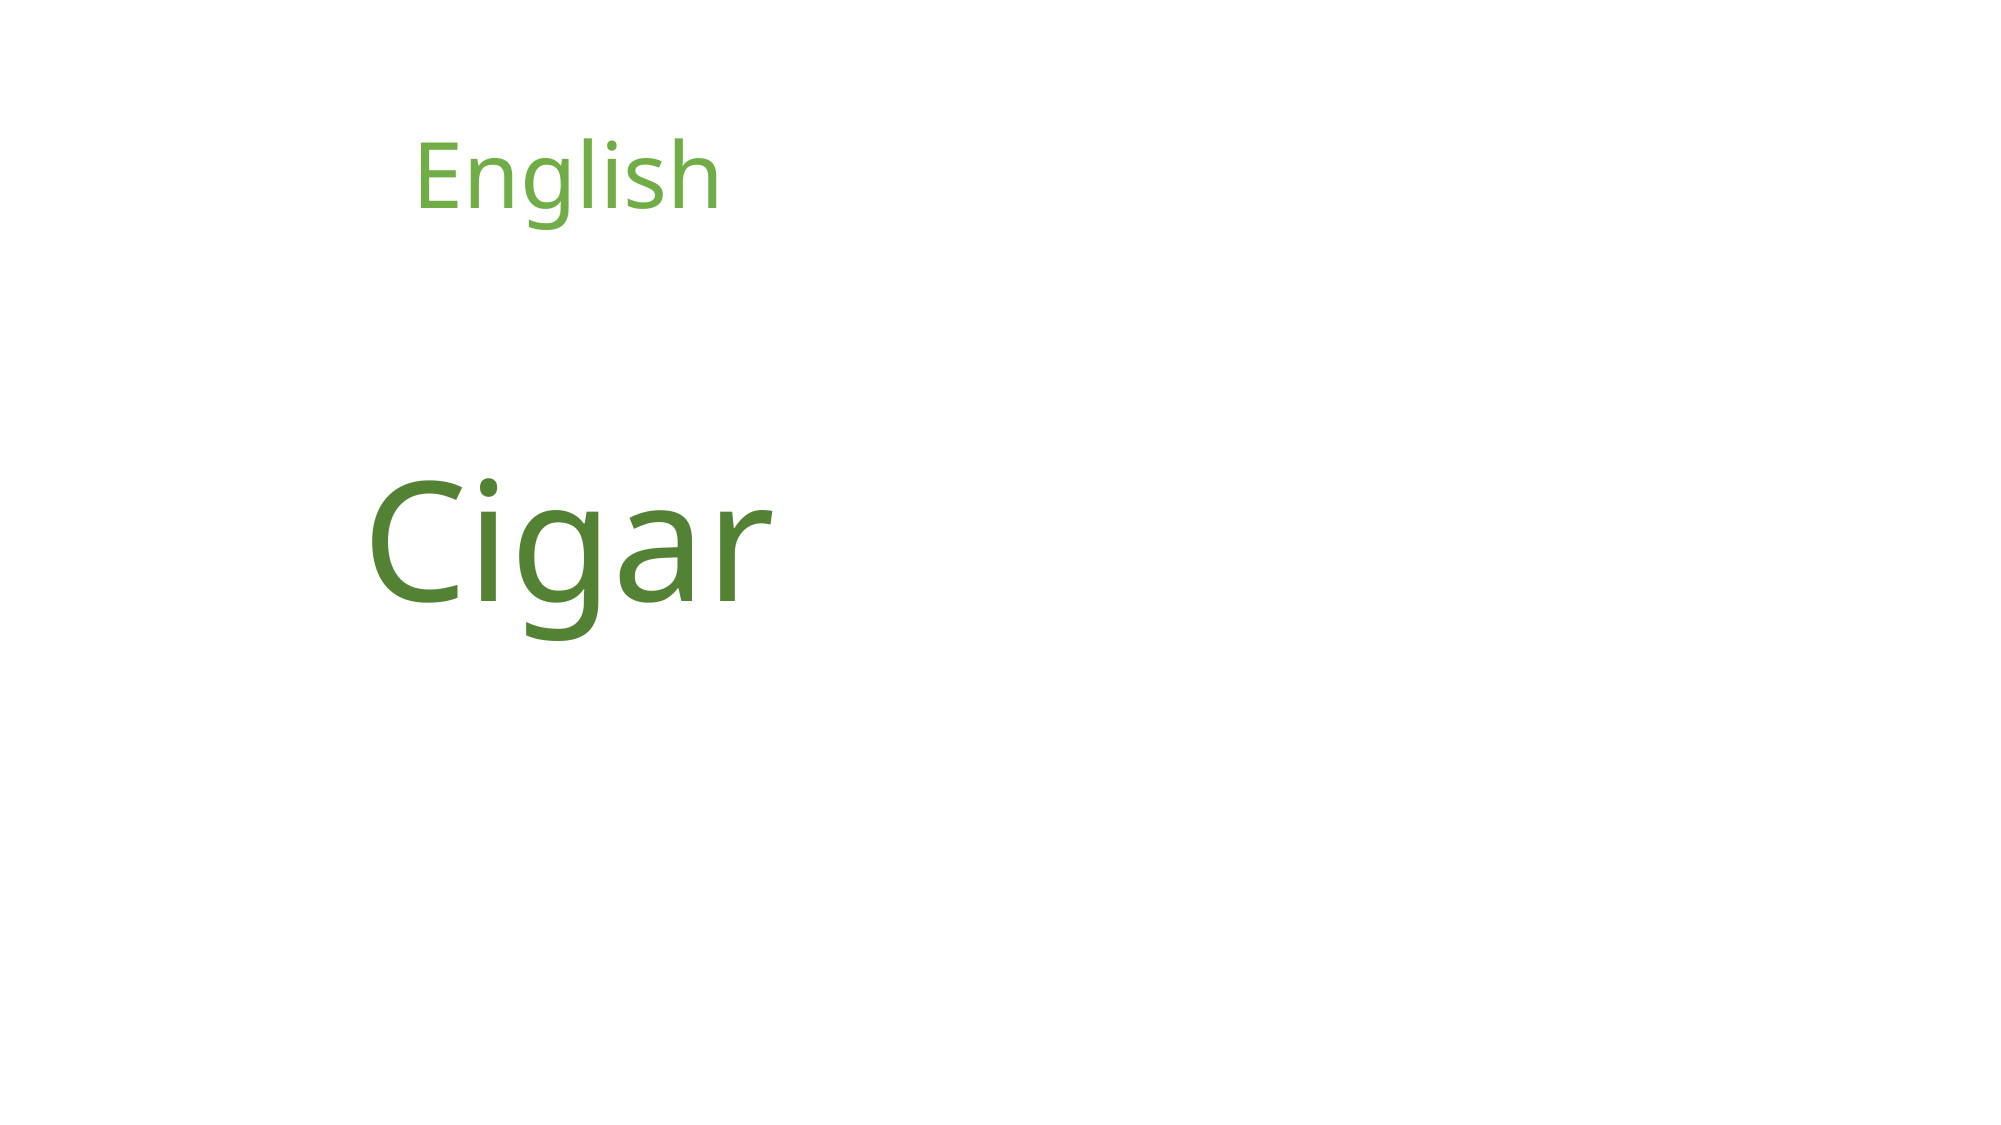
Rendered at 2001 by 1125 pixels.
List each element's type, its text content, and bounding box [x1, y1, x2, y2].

list Cigar [137, 450, 1000, 746]
title English [334, 70, 804, 288]
